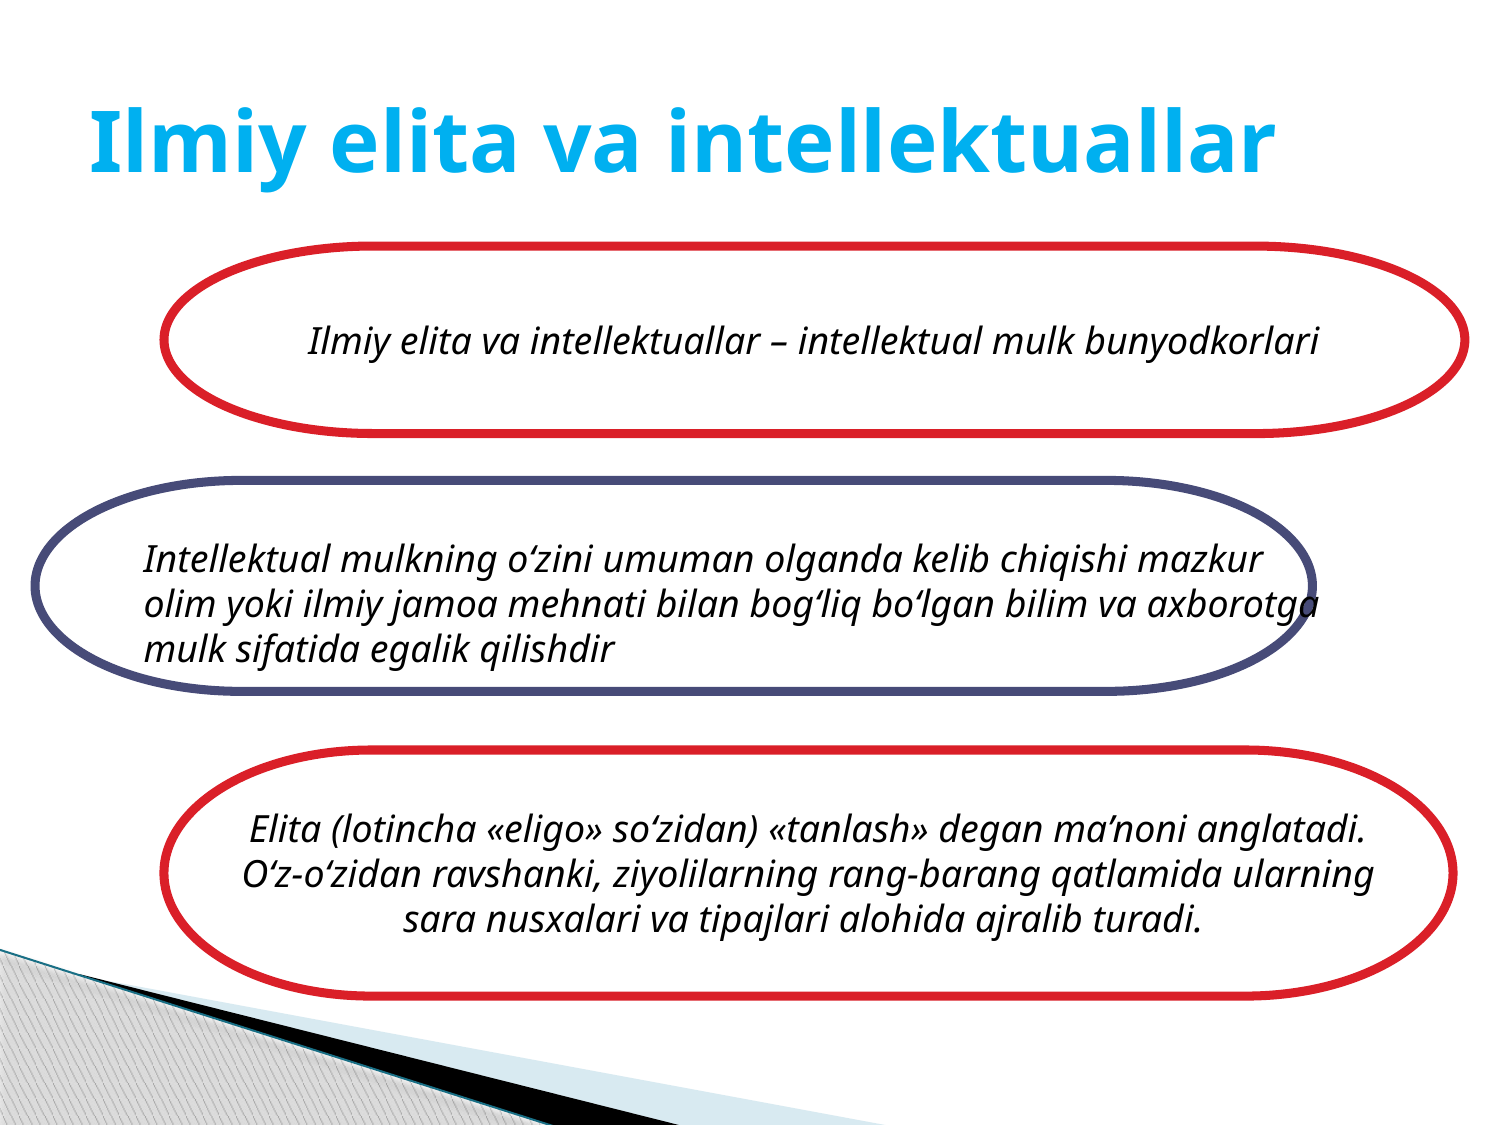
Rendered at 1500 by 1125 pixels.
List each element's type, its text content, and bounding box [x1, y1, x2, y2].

title Ilmiy elita va intellektuallar [75, 45, 1425, 233]
text_box Ilmiy elita va intellektuallar – intellektual mulk bunyodkorlari [159, 241, 1470, 439]
text_box [30, 475, 1285, 696]
text_box Intellektual mulkning o‘zini umuman olganda kelib chiqishi mazkur olim yoki ilmiy jamoa mehnati bilan bog‘liq bo‘lgan bilim va axborotga mulk sifatida egalik qilishdir [128, 527, 1348, 678]
text_box Elita (lotincha «eligo» so‘zidan) «tanlash» degan ma’noni anglatadi. O‘z-o‘zidan ravshanki, ziyolilarning rang-barang qatlamida ularning sara nusxalari va tipajlari alohida ajralib turadi. [159, 745, 1458, 1001]
